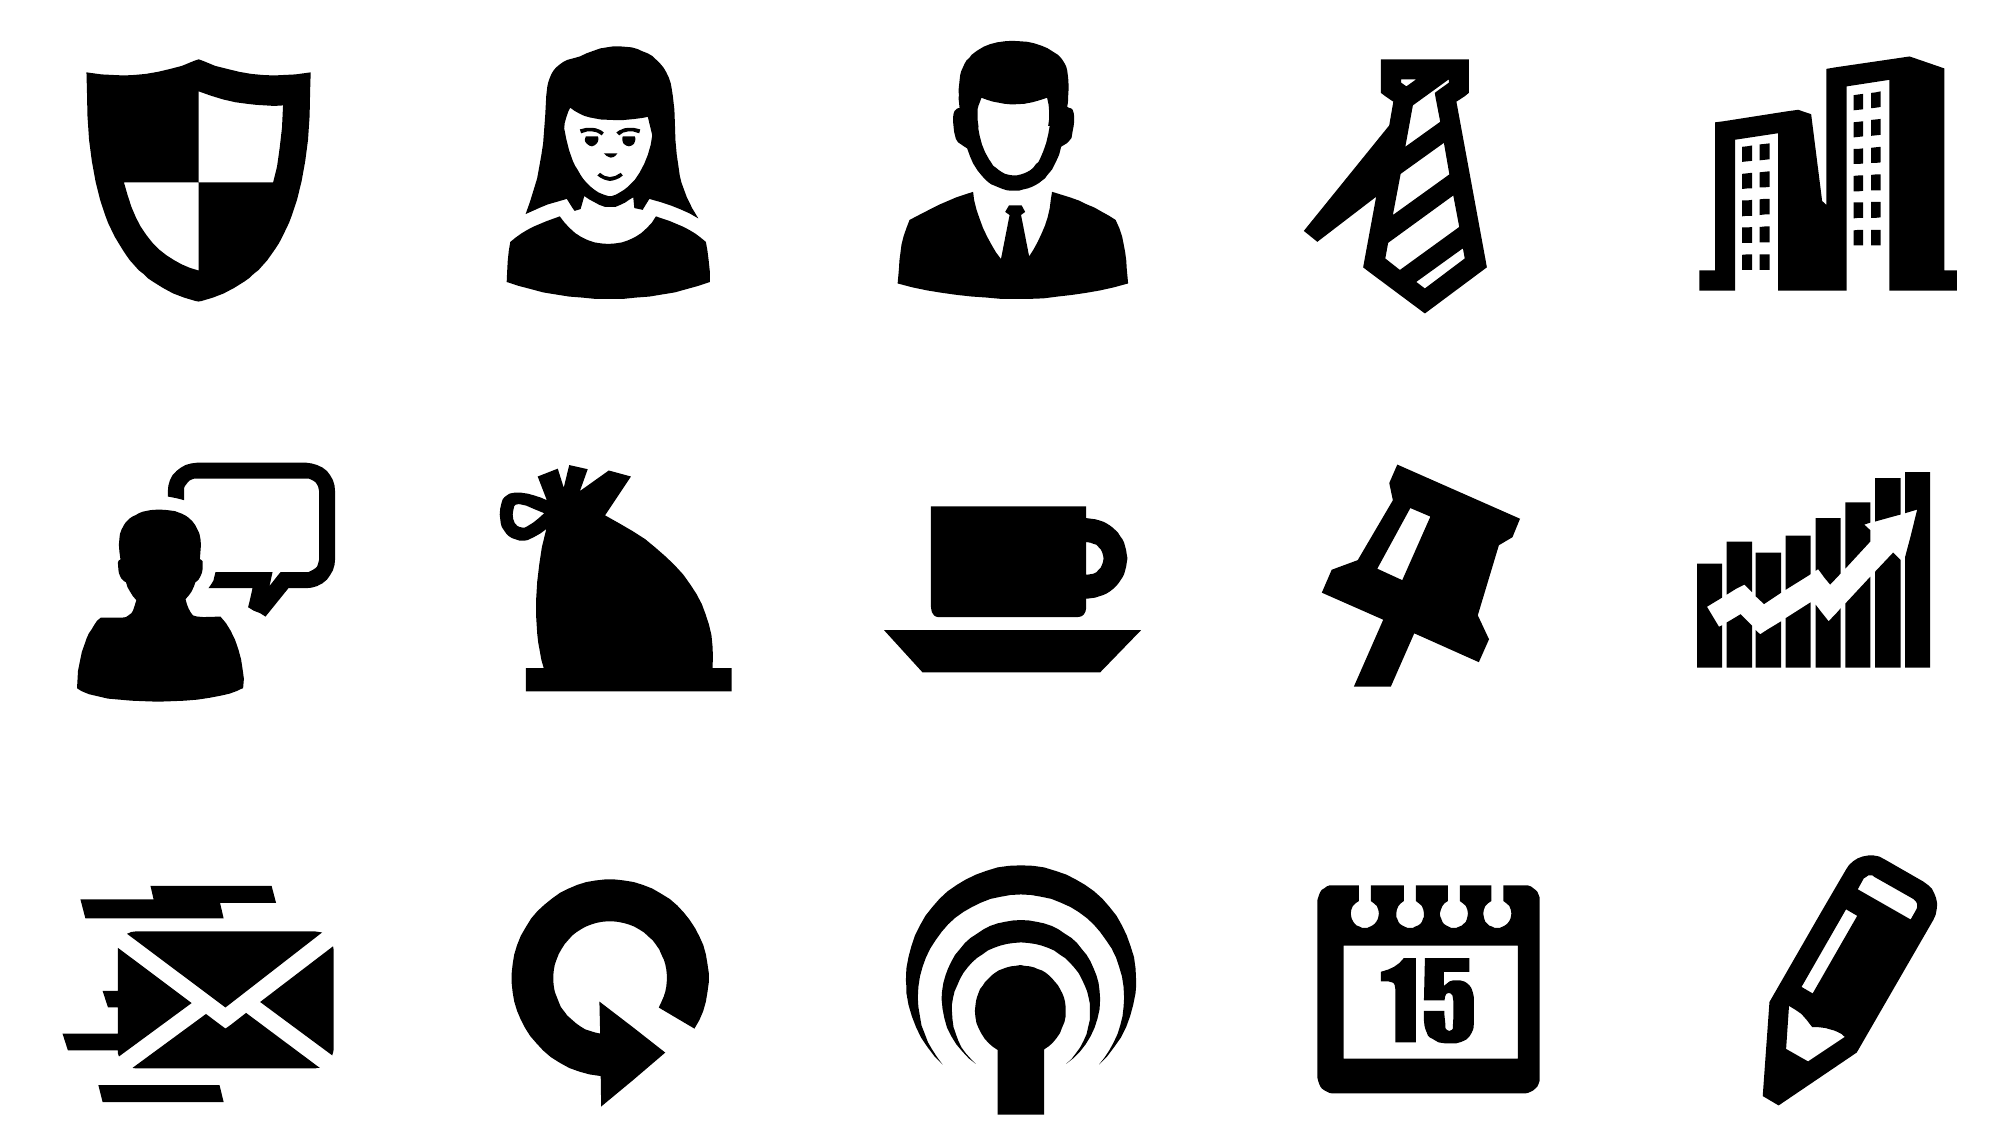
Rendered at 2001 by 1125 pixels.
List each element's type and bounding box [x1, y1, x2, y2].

text_box [98, 1085, 224, 1103]
text_box [884, 630, 1142, 673]
text_box [1815, 604, 1841, 668]
text_box [80, 885, 277, 919]
text_box [260, 946, 334, 1056]
text_box [525, 46, 699, 219]
text_box [167, 462, 336, 617]
text_box [132, 1012, 320, 1069]
text_box [1905, 472, 1931, 668]
text_box [1815, 518, 1841, 585]
text_box [1762, 855, 1938, 1106]
text_box [506, 216, 710, 299]
text_box [1785, 535, 1811, 590]
text_box [905, 865, 1137, 1065]
text_box [930, 506, 1128, 618]
text_box [974, 965, 1066, 1115]
text_box [1755, 621, 1782, 668]
text_box [1845, 502, 1871, 569]
text_box [77, 509, 244, 702]
text_box [1303, 59, 1487, 314]
text_box [1875, 478, 1901, 522]
text_box [62, 947, 192, 1057]
text_box [1785, 602, 1811, 668]
text_box [1697, 563, 1723, 668]
text_box [1726, 614, 1753, 668]
text_box [953, 40, 1075, 191]
text_box [1699, 56, 1957, 291]
text_box [897, 191, 1129, 299]
text_box [1755, 552, 1782, 605]
text_box [86, 59, 311, 302]
text_box [1726, 541, 1753, 595]
text_box [1845, 576, 1871, 668]
text_box [127, 931, 323, 1008]
text_box [1321, 464, 1521, 687]
text_box [511, 879, 709, 1107]
text_box [1317, 885, 1540, 1094]
text_box [499, 465, 732, 692]
text_box [1875, 552, 1901, 668]
